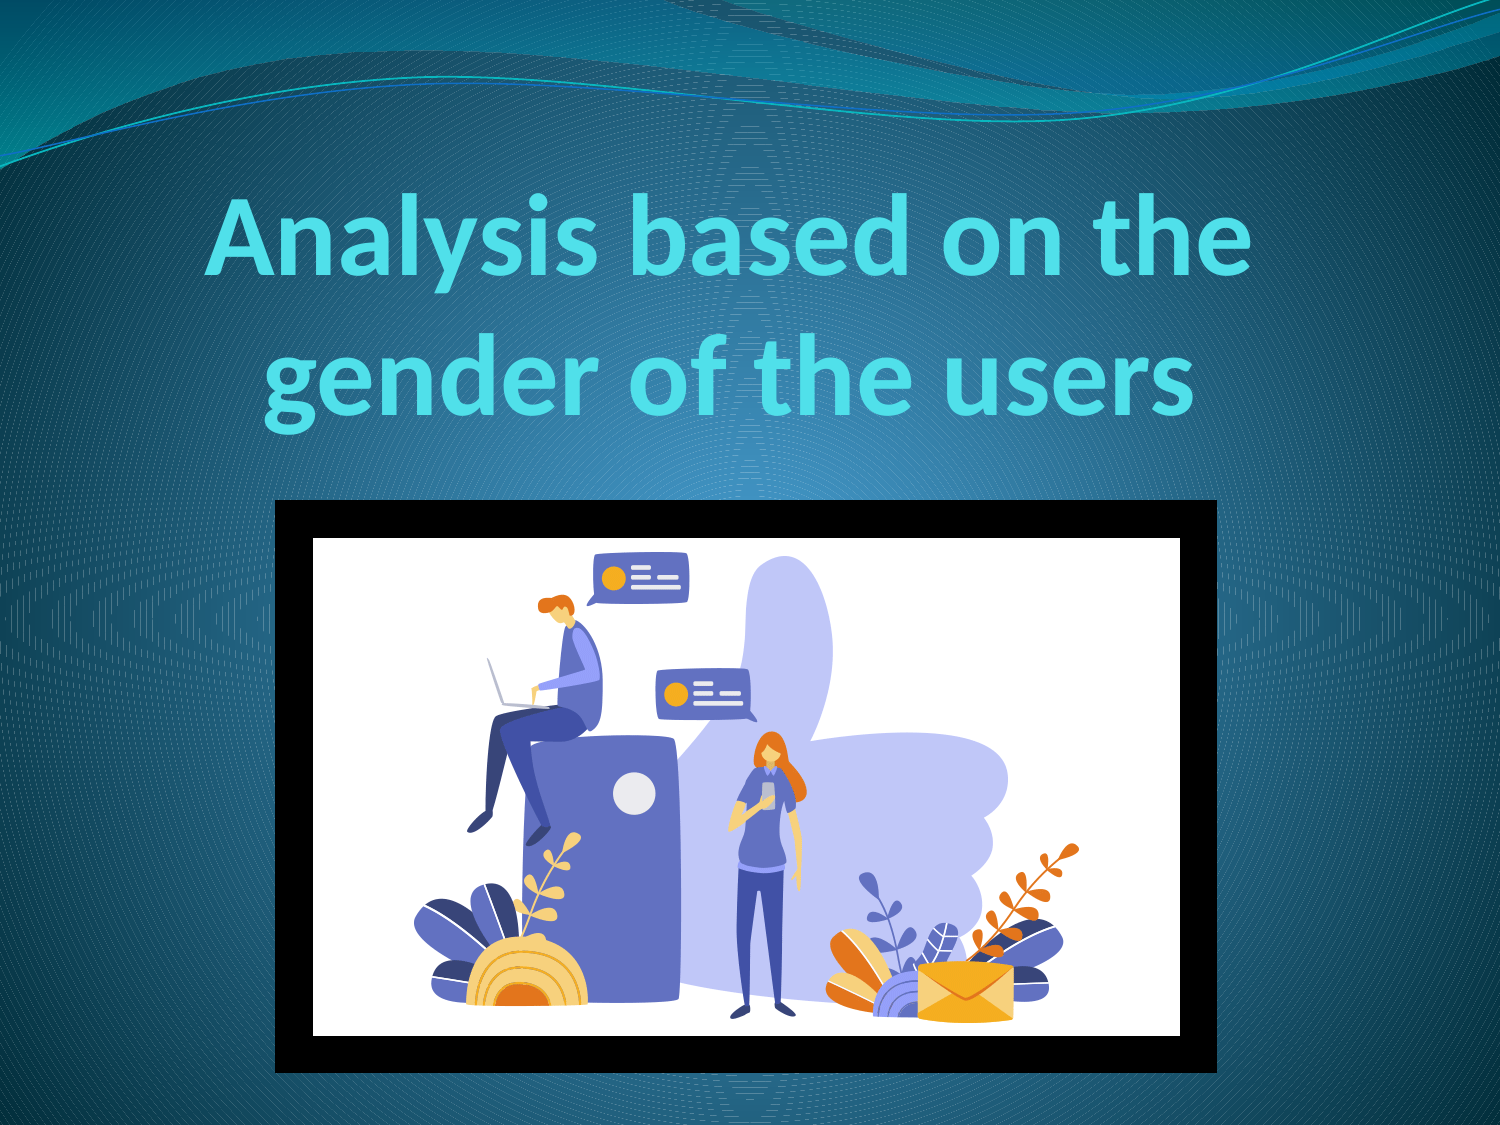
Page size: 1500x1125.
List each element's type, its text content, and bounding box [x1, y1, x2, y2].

title Analysis based on the gender of the users [87, 149, 1376, 450]
picture [312, 537, 1180, 1037]
